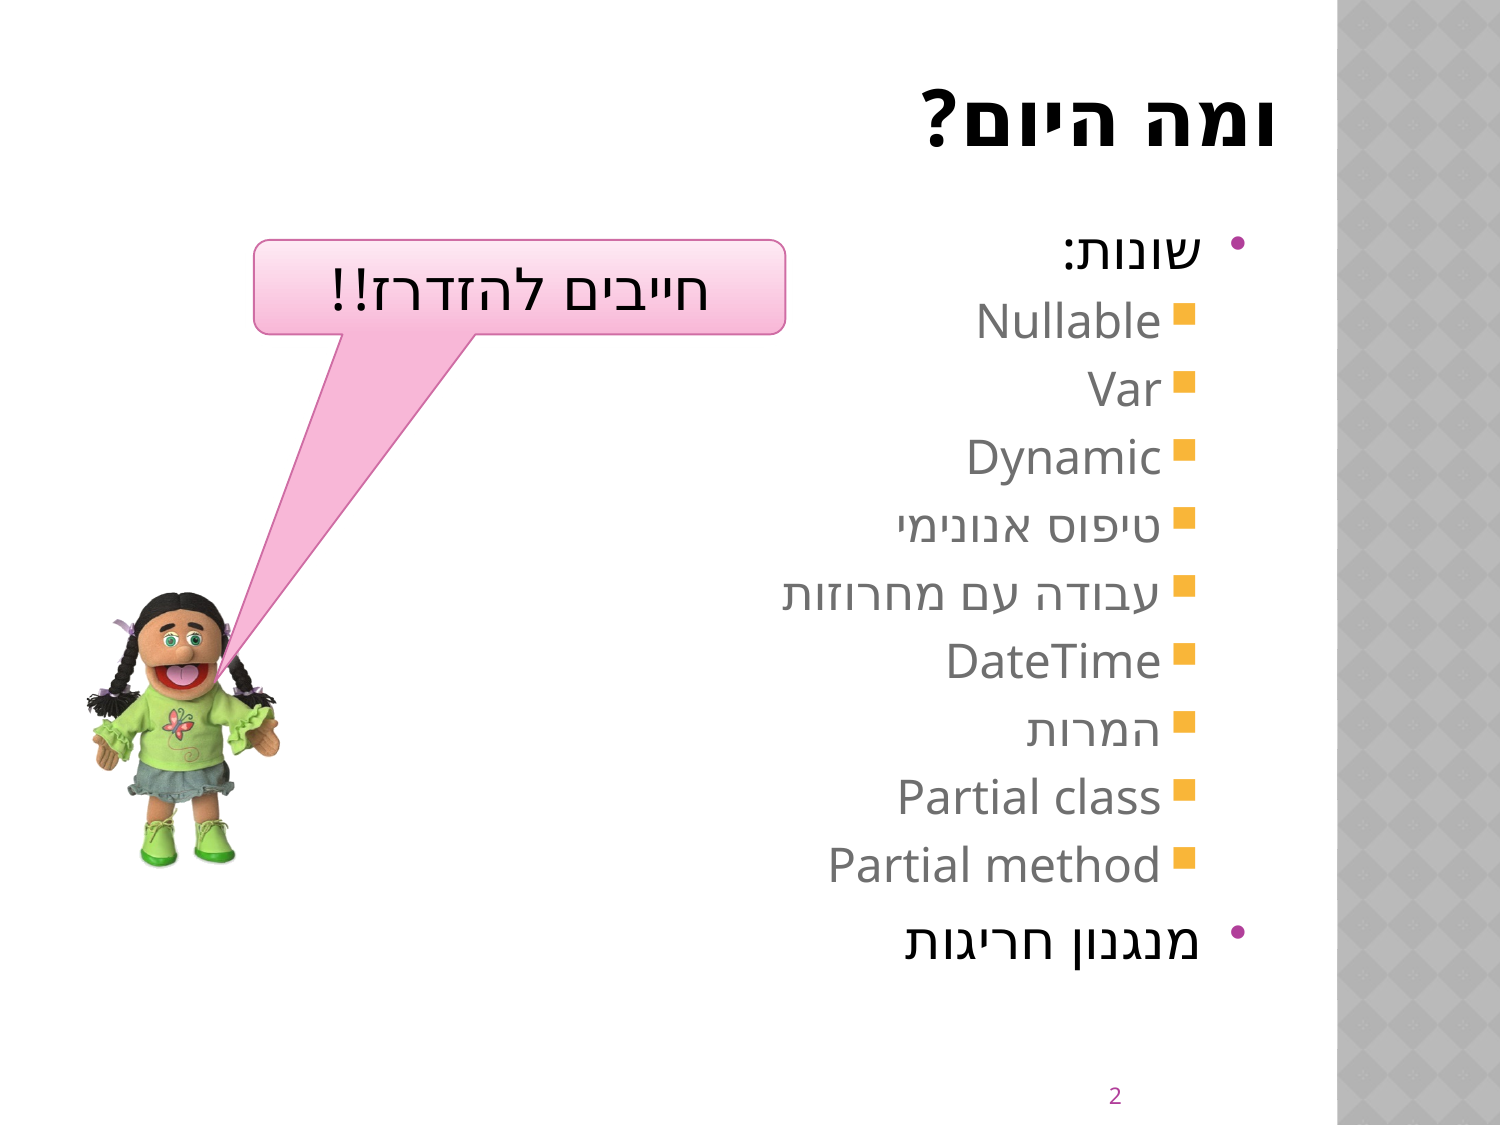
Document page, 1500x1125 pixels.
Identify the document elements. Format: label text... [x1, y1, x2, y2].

list שונות: Nullable Var Dynamic טיפוס אנונימי עבודה עם מחרוזות DateTime המרות Partial class Partial method מנגנון חריגות [75, 208, 1263, 1059]
title עבודה עם מחרוזות [75, 240, 789, 879]
picture [81, 585, 284, 871]
title ומה היום? [100, 48, 1288, 163]
text_box חייבים להזדרז!! [249, 238, 787, 587]
slide_number 2 [1025, 1075, 1122, 1113]
